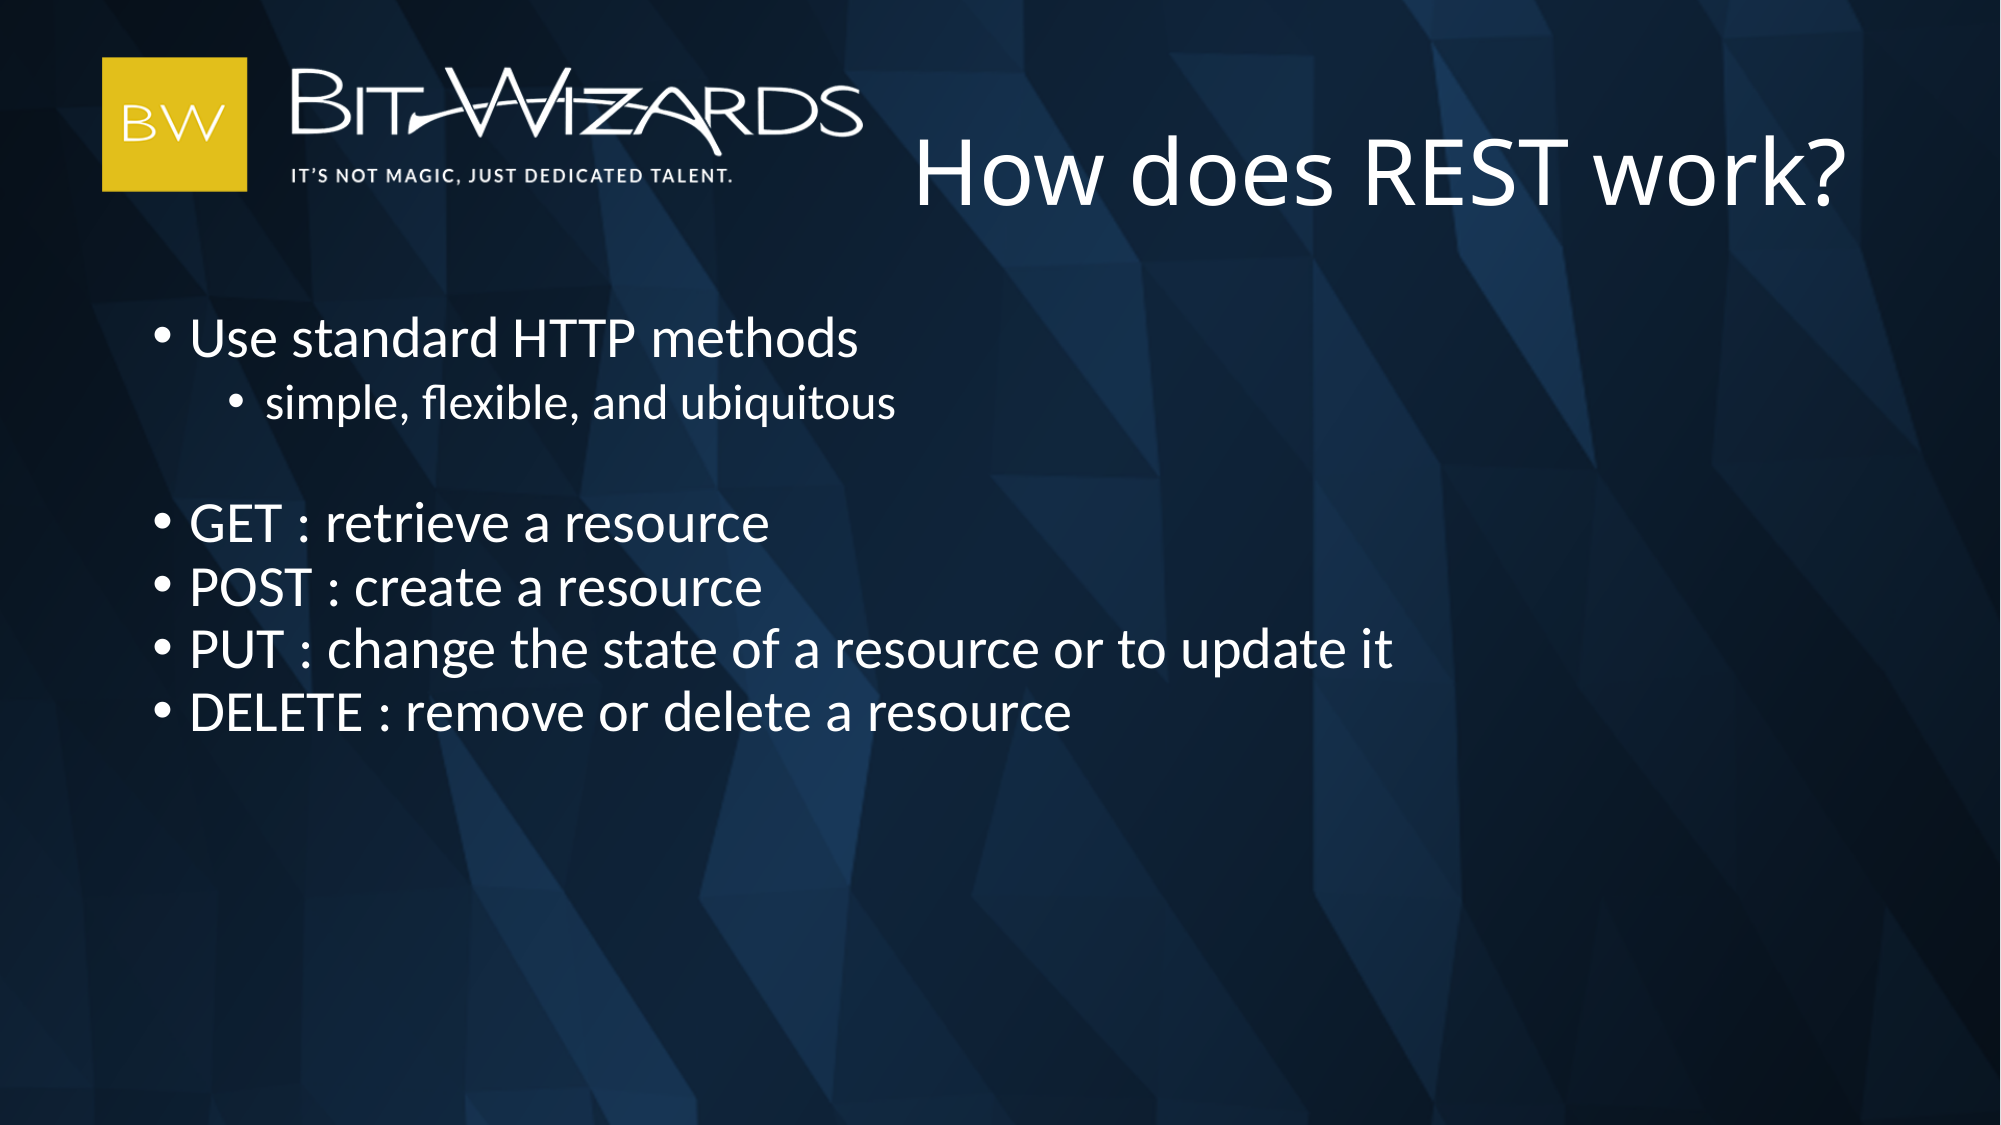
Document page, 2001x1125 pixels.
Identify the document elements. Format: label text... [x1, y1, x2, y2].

text_box How does REST work? [137, 59, 1863, 278]
text_box Use standard HTTP methods simple, flexible, and ubiquitous GET : retrieve a resource POST : create a resource PUT : change the state of a resource or to update it DELETE : remove or delete a resource [137, 299, 1863, 1014]
picture [0, 0, 2001, 1125]
